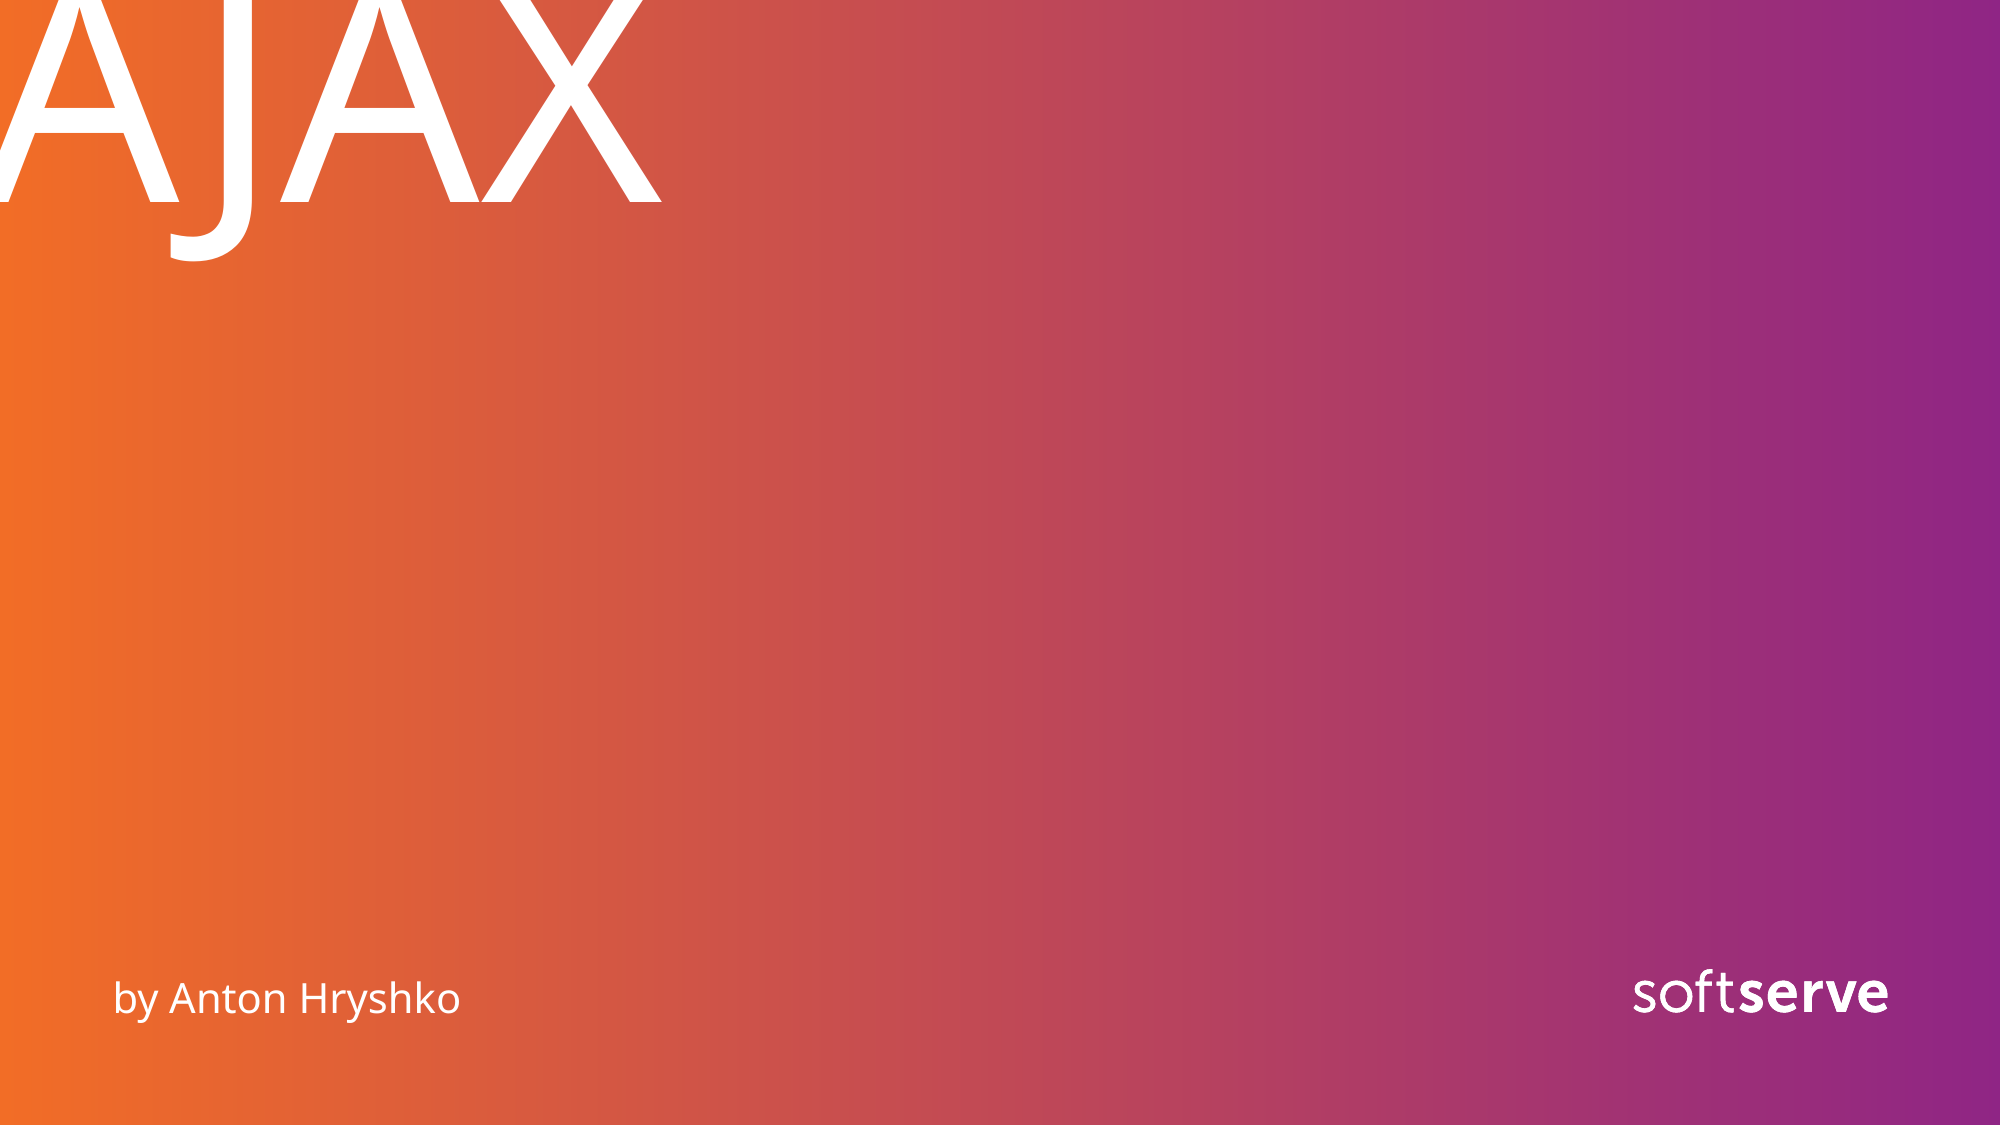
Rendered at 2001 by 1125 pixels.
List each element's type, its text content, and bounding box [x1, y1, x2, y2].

title AJAX [0, 28, 1999, 860]
list by Anton Hryshko [112, 970, 682, 1019]
